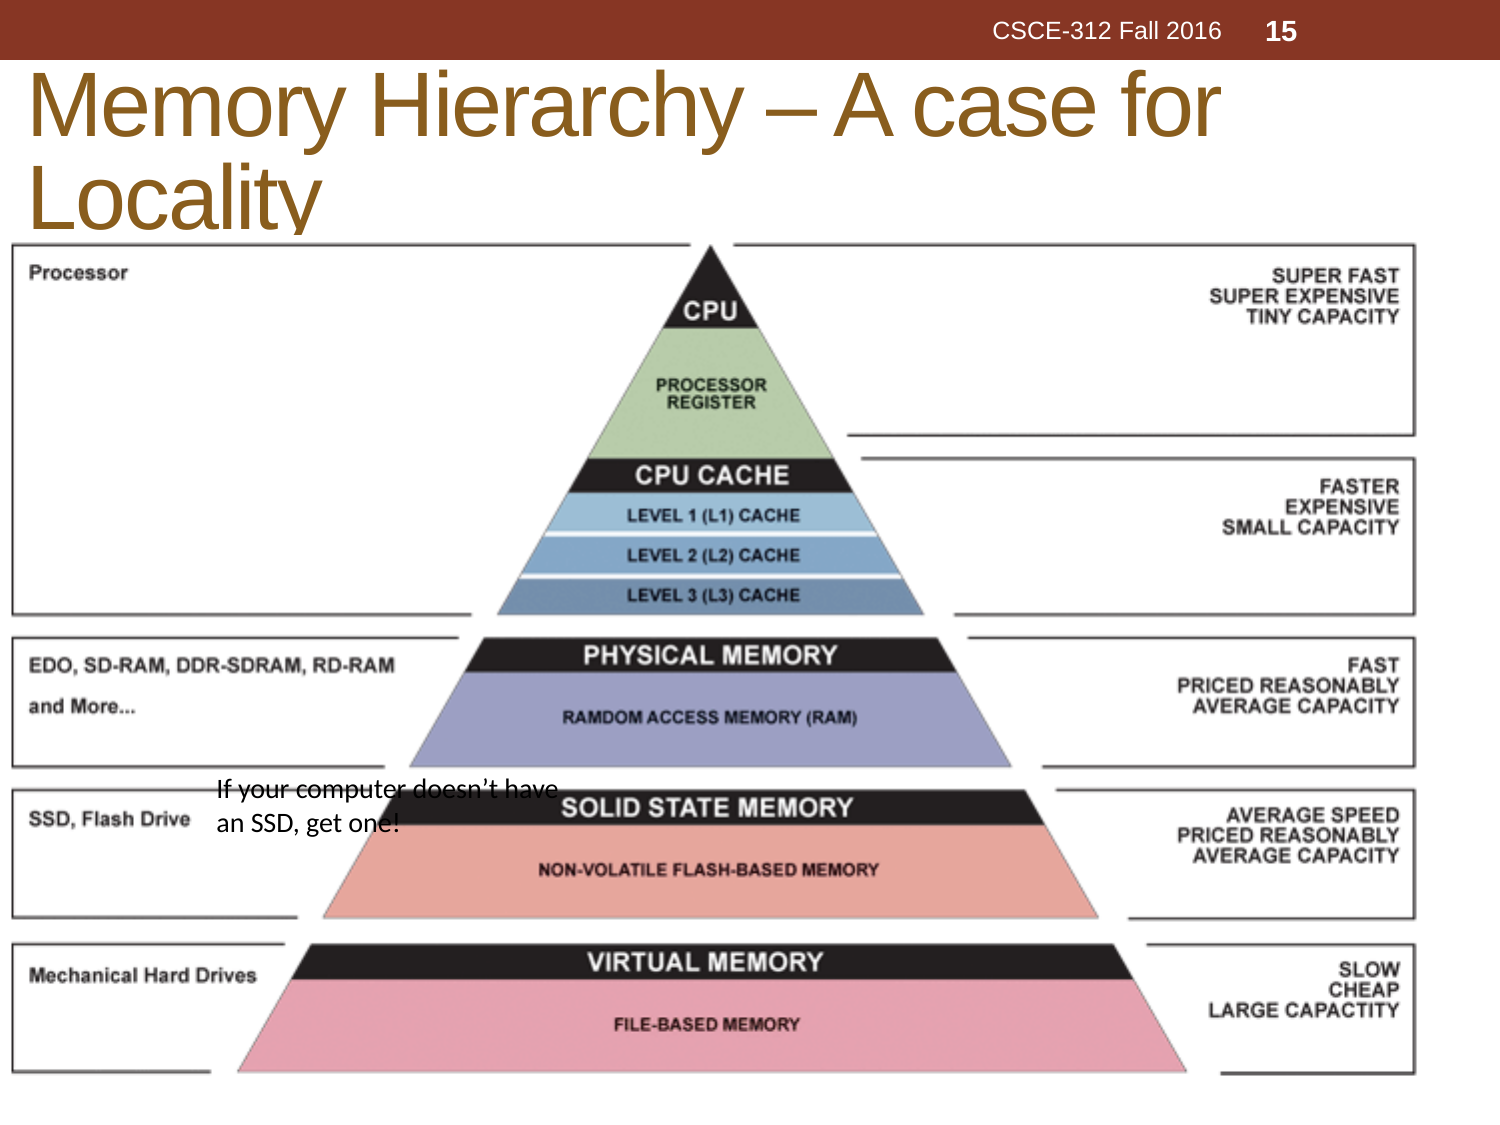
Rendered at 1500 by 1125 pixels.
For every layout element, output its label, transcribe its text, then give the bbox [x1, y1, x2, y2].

title Memory Hierarchy – A case for Locality [11, 73, 1500, 236]
footer CSCE-312 Fall 2016 [562, 3, 1238, 57]
picture [0, 235, 1426, 1084]
slide_number 15 [1250, 3, 1425, 57]
